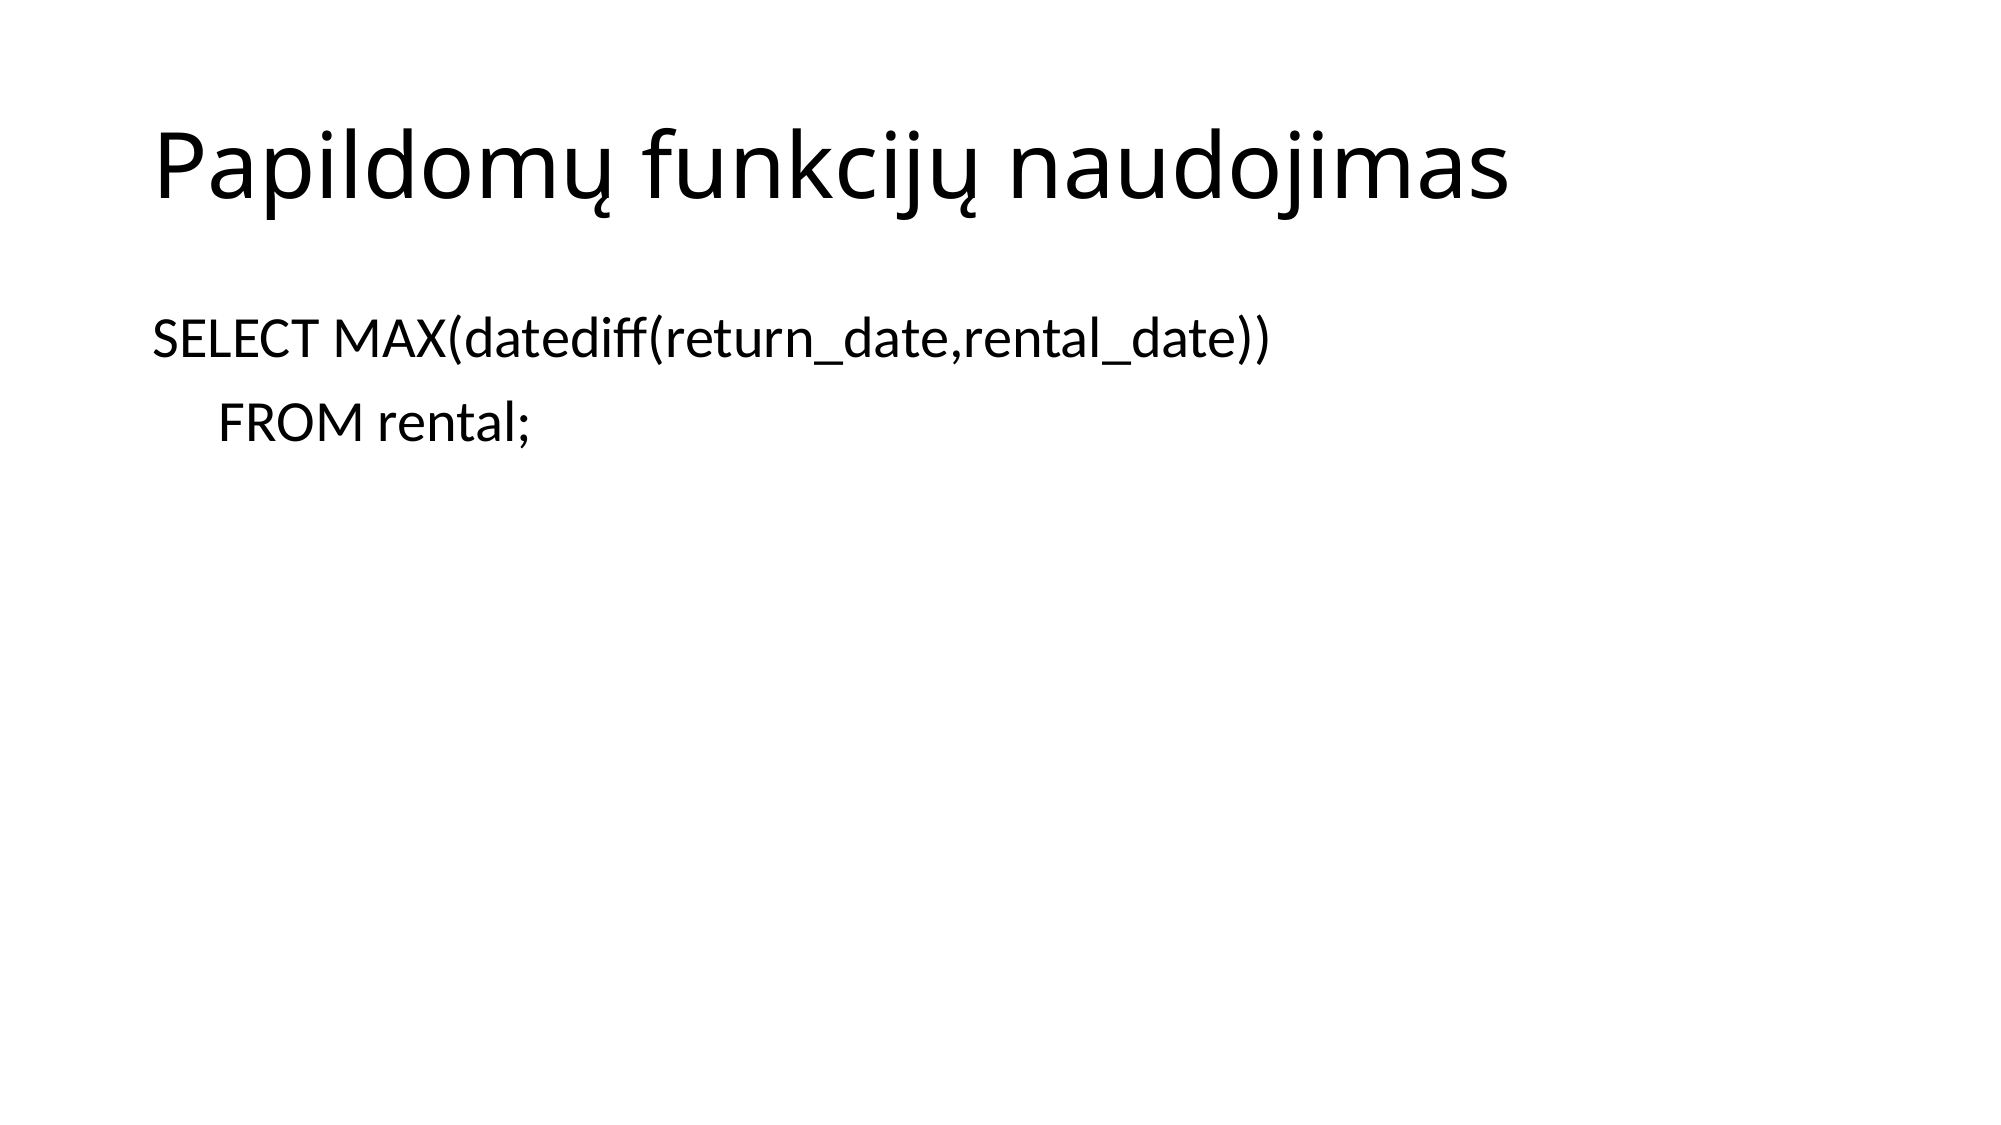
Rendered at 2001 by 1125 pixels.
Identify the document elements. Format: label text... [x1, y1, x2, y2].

list SELECT MAX(datediff(return_date,rental_date)) FROM rental; [137, 299, 1863, 1014]
title Papildomų funkcijų naudojimas [137, 59, 1863, 278]
